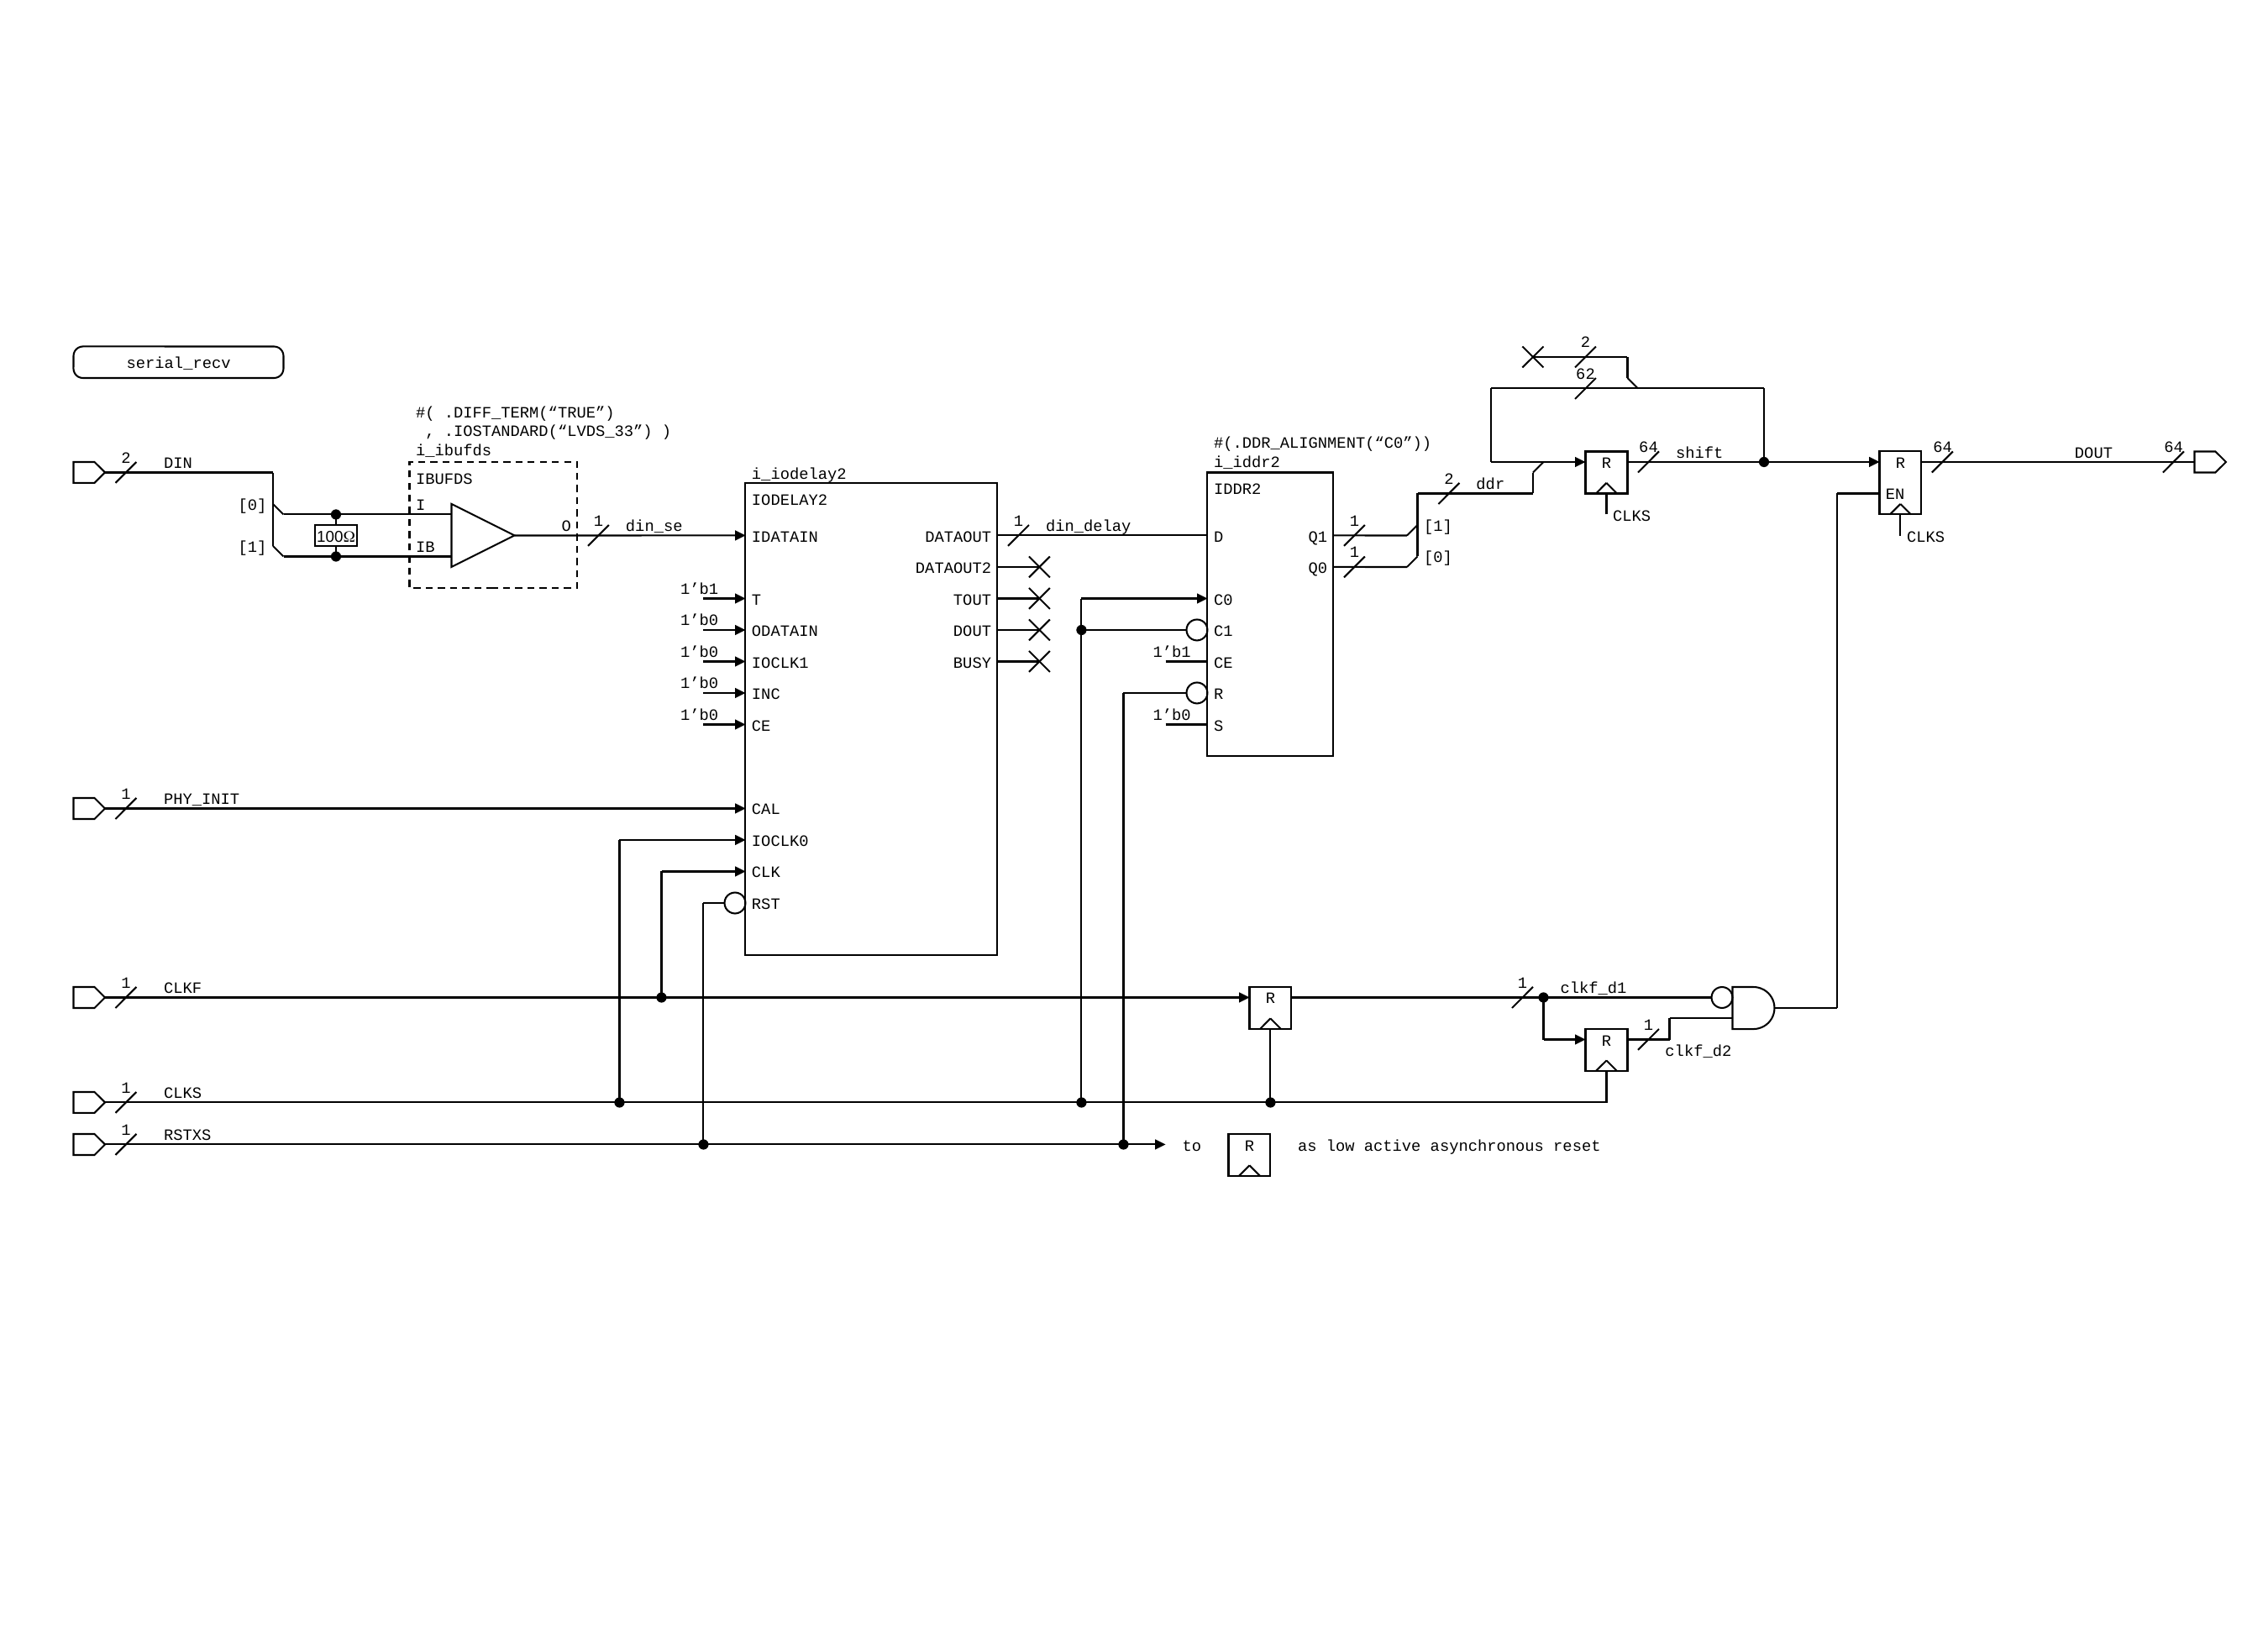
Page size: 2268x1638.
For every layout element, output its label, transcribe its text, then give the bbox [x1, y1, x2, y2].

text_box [272, 503, 284, 515]
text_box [1438, 482, 1460, 504]
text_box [1406, 524, 1417, 536]
text_box CLK [744, 860, 788, 883]
text_box 1 [587, 513, 610, 526]
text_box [115, 1133, 137, 1155]
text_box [272, 545, 284, 557]
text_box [2162, 451, 2184, 461]
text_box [1931, 451, 1953, 473]
text_box clkf_d1 [1553, 975, 1618, 997]
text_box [1028, 556, 1050, 578]
text_box CE [744, 713, 788, 736]
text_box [115, 797, 137, 808]
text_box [2162, 463, 2184, 473]
text_box serial_recv [72, 345, 285, 380]
text_box RSTXS [156, 1122, 221, 1144]
text_box R [1595, 450, 1618, 473]
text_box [587, 524, 609, 535]
text_box R [1595, 1028, 1618, 1051]
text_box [1343, 568, 1365, 578]
text_box INC [744, 681, 788, 704]
text_box 1 [1637, 1017, 1660, 1030]
text_box ODATAIN [744, 618, 788, 641]
text_box [1731, 985, 1776, 1031]
text_box R [1240, 1133, 1261, 1156]
text_box CLKF [156, 975, 221, 996]
text_box 1 [114, 1122, 137, 1135]
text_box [1637, 1028, 1659, 1050]
text_box R [1206, 681, 1251, 704]
text_box [2193, 450, 2228, 474]
text_box as low active asynchronous reset [1290, 1133, 1355, 1156]
text_box R [1259, 986, 1282, 1009]
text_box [1406, 556, 1418, 567]
text_box [1227, 1133, 1271, 1177]
text_box 64 [1931, 440, 1954, 452]
text_box EN [1878, 482, 1922, 505]
text_box 1 [1343, 545, 1366, 557]
text_box IOCLK0 [744, 828, 788, 851]
text_box C0 [1206, 587, 1251, 610]
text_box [115, 473, 137, 483]
text_box R [1889, 450, 1912, 473]
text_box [1343, 524, 1365, 535]
text_box IDDR2 [1206, 471, 1334, 757]
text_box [1574, 346, 1596, 368]
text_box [1270, 1018, 1281, 1029]
text_box [1878, 450, 1922, 482]
text_box i_iodelay2 [744, 461, 788, 484]
text_box T [744, 587, 788, 610]
text_box [0] [1416, 545, 1460, 568]
text_box 1 [114, 1080, 137, 1093]
text_box din_delay [1038, 513, 1103, 535]
text_box 1 [114, 975, 137, 988]
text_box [115, 1091, 137, 1113]
text_box 64 [2162, 440, 2185, 452]
text_box CE [1206, 650, 1251, 673]
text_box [1900, 503, 1911, 515]
text_box 1 [1511, 975, 1534, 988]
text_box [1185, 681, 1209, 705]
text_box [1522, 346, 1544, 368]
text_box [1627, 377, 1638, 389]
text_box [1] [1418, 513, 1460, 536]
text_box IOCLK1 [744, 650, 788, 673]
text_box CAL [744, 797, 788, 820]
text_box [1238, 1165, 1249, 1176]
text_box 1 [1007, 513, 1030, 526]
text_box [1249, 1165, 1260, 1176]
text_box 64 [1637, 440, 1660, 452]
text_box TOUT [954, 587, 999, 610]
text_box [1606, 482, 1617, 494]
text_box 1’b0 [660, 608, 725, 631]
text_box [1584, 450, 1629, 495]
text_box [1606, 1060, 1617, 1071]
text_box PHY_INIT [156, 786, 221, 808]
text_box [1248, 986, 1292, 1030]
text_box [1889, 503, 1900, 515]
text_box DATAOUT [954, 524, 999, 547]
text_box S [1206, 713, 1251, 736]
text_box 1’b1 [660, 576, 725, 599]
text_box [1574, 377, 1596, 399]
text_box Q0 [1290, 555, 1334, 578]
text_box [1595, 482, 1606, 494]
text_box CLKS [156, 1080, 221, 1102]
text_box DIN [156, 450, 221, 471]
text_box [72, 1090, 107, 1114]
text_box 1’b0 [660, 639, 725, 662]
text_box to [1175, 1133, 1240, 1156]
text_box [1511, 986, 1533, 1008]
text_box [1028, 587, 1050, 609]
text_box IB [408, 534, 452, 556]
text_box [1259, 1018, 1270, 1029]
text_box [1343, 536, 1365, 546]
text_box [1185, 618, 1209, 642]
text_box [1878, 505, 1889, 515]
text_box 2 [1437, 471, 1460, 484]
text_box 2 [114, 450, 137, 463]
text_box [587, 536, 609, 546]
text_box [115, 986, 137, 997]
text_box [1637, 463, 1659, 473]
text_box 1’b1 [1133, 639, 1198, 662]
text_box CLKS [1605, 503, 1670, 526]
text_box IBUFDS [408, 461, 578, 589]
text_box IDATAIN [744, 524, 788, 547]
text_box DOUT [954, 618, 999, 641]
text_box DATAOUT2 [954, 555, 999, 578]
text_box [1343, 556, 1365, 566]
text_box [72, 985, 105, 1010]
text_box IODELAY2 [744, 482, 998, 956]
text_box D [1206, 524, 1251, 547]
text_box RST [744, 891, 788, 914]
text_box [1911, 505, 1922, 515]
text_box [1028, 650, 1050, 672]
text_box 1 [1343, 513, 1366, 526]
text_box [72, 796, 105, 821]
text_box 62 [1574, 366, 1597, 379]
text_box clkf_d2 [1658, 1038, 1723, 1061]
text_box shift [1668, 440, 1733, 461]
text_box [1007, 524, 1029, 546]
text_box 1’b0 [660, 702, 725, 725]
text_box [0] [209, 492, 272, 515]
text_box 1 [114, 786, 137, 799]
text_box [1028, 619, 1050, 641]
text_box 1’b0 [660, 671, 725, 694]
text_box [1584, 1028, 1629, 1072]
text_box O [534, 513, 578, 534]
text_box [1637, 451, 1659, 461]
text_box [72, 1132, 107, 1157]
text_box [1710, 985, 1734, 1010]
text_box #( .DIFF_TERM(“TRUE”) , .IOSTANDARD(“LVDS_33”) ) i_ibufds [408, 398, 452, 463]
text_box [72, 460, 106, 484]
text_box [115, 998, 137, 1008]
text_box [1] [209, 534, 272, 557]
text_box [1595, 1060, 1606, 1071]
text_box ddr [1469, 471, 1513, 492]
text_box BUSY [954, 650, 999, 673]
text_box #(.DDR_ALIGNMENT(“C0”)) i_iddr2 [1206, 429, 1251, 473]
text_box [115, 809, 137, 819]
text_box CLKS [1899, 524, 1964, 547]
text_box I [408, 492, 452, 514]
text_box din_se [618, 513, 683, 535]
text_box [115, 461, 137, 472]
text_box 100W [314, 524, 358, 547]
text_box 1’b0 [1133, 702, 1198, 725]
text_box C1 [1206, 618, 1251, 641]
text_box [723, 891, 747, 915]
text_box 2 [1574, 335, 1597, 347]
text_box DOUT [2067, 440, 2132, 461]
text_box Q1 [1290, 524, 1334, 547]
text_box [1532, 461, 1544, 473]
